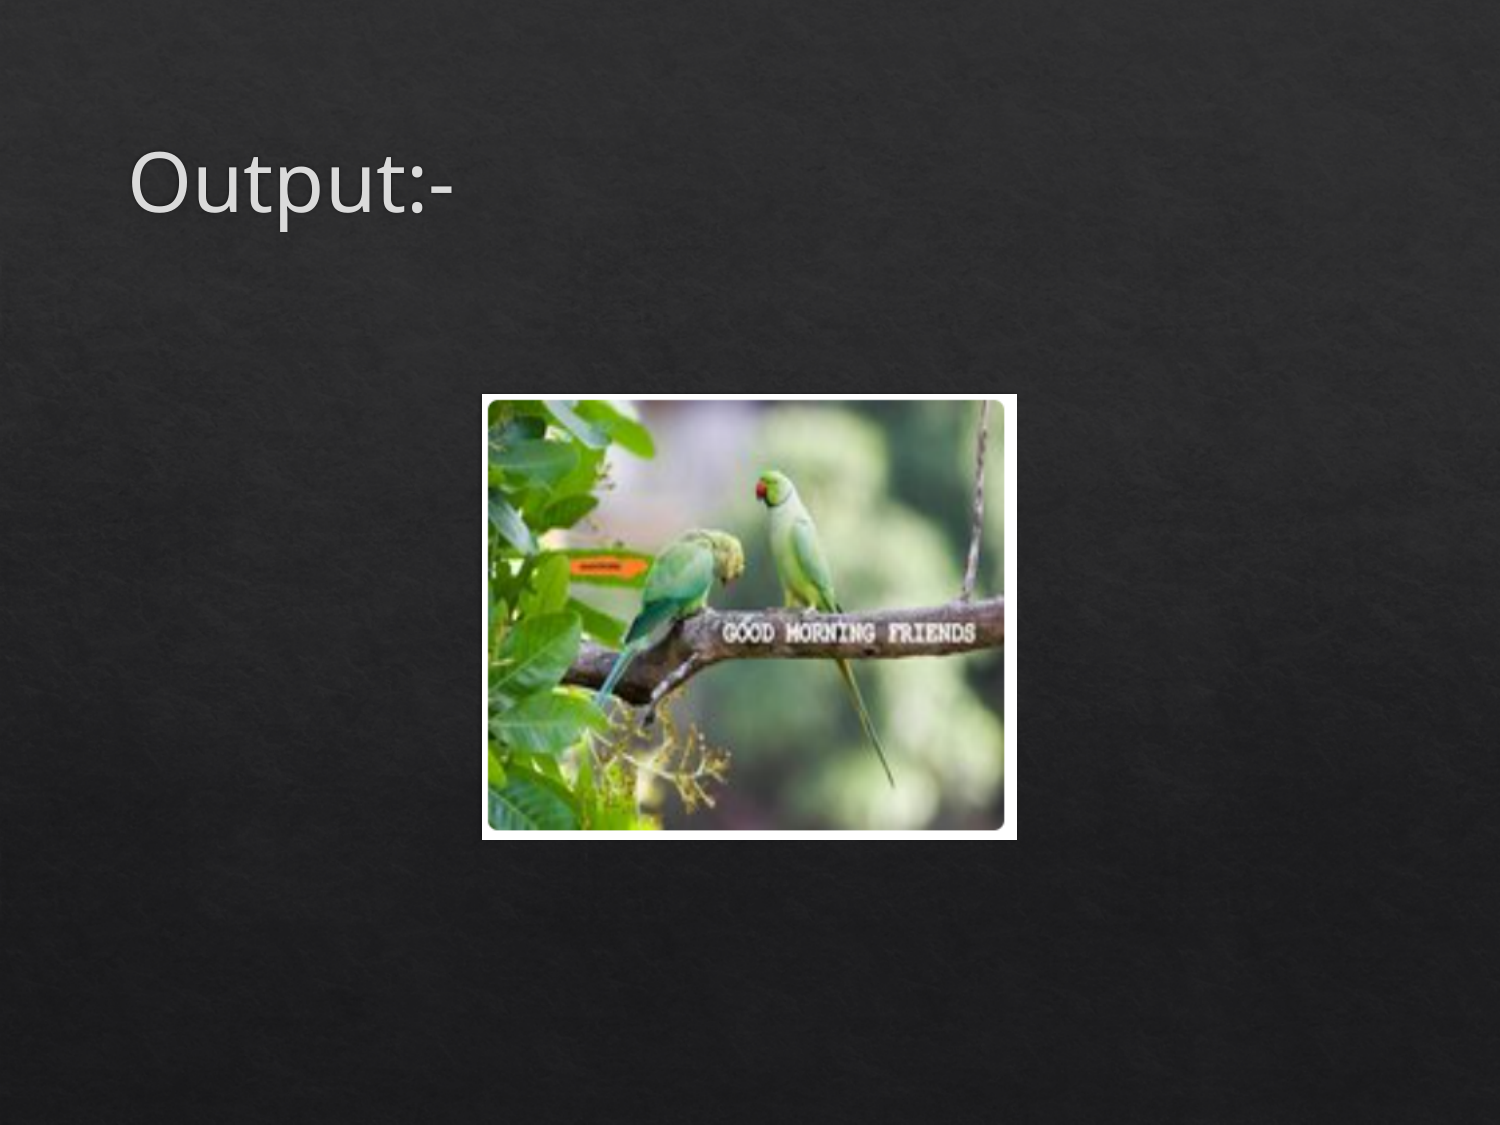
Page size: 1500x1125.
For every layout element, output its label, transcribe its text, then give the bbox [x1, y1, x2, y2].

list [481, 394, 1017, 840]
title Output:- [112, 99, 1387, 260]
